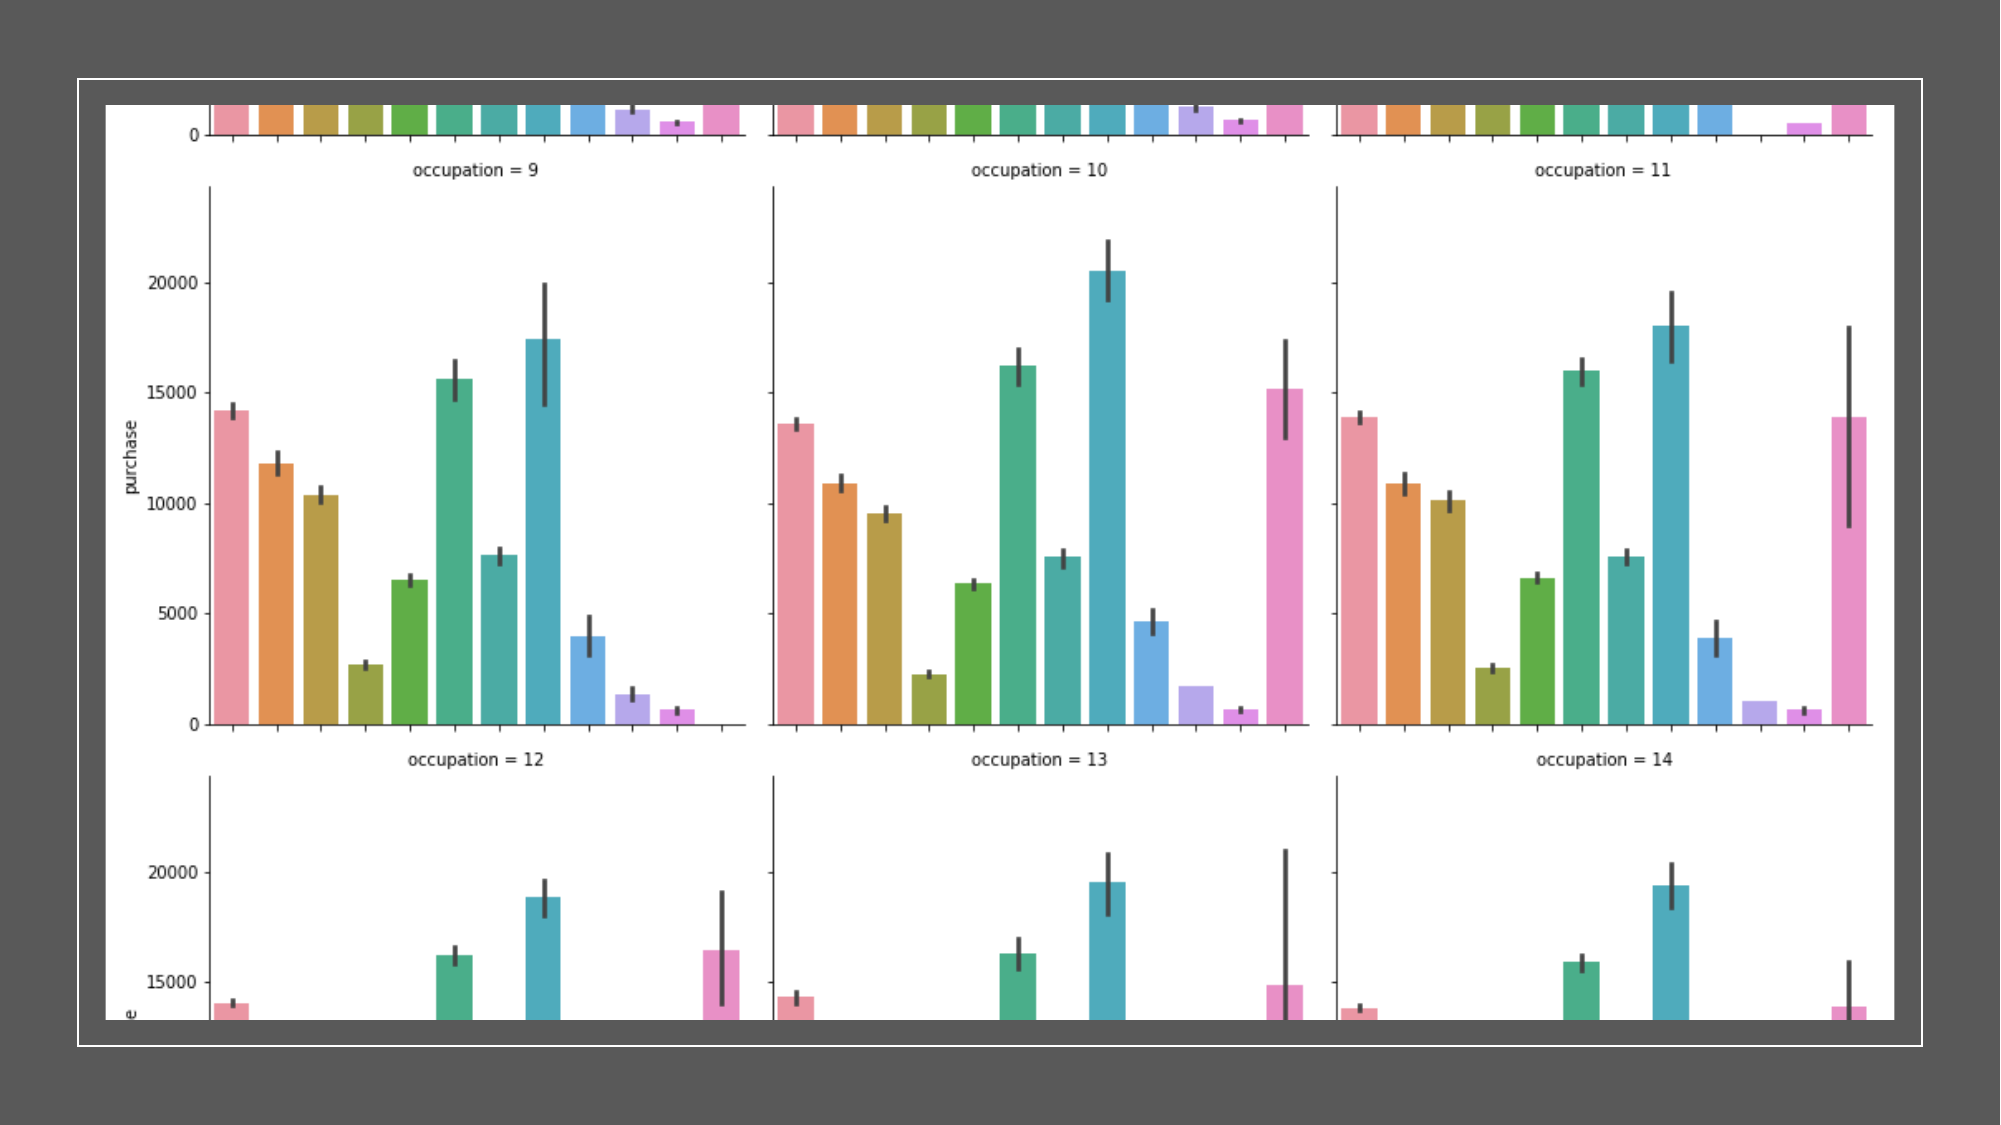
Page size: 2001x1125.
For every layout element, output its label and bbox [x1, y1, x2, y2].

picture [105, 105, 1895, 1020]
text_box [0, 0, 2000, 1125]
text_box [77, 78, 1923, 1047]
